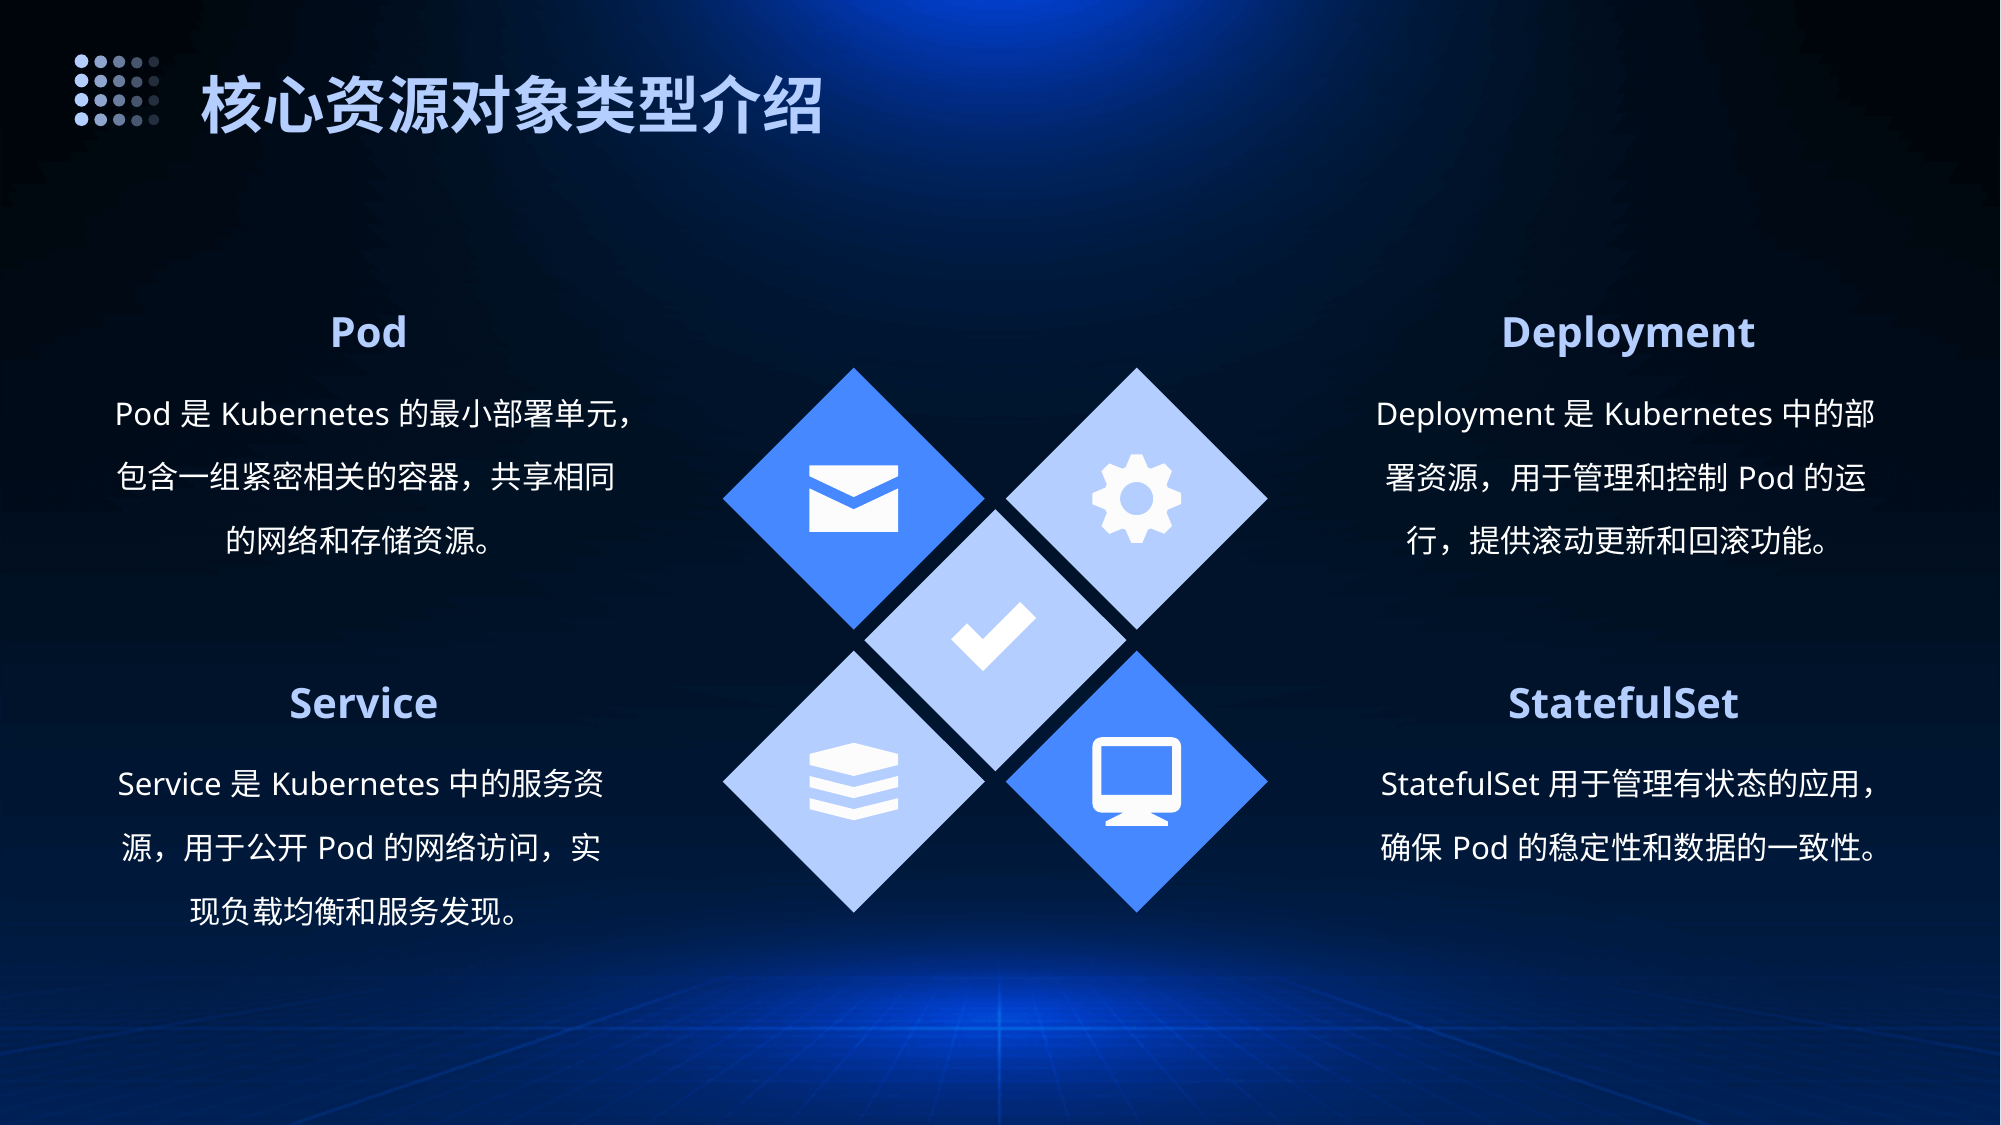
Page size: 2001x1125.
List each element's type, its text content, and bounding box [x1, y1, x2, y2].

text_box Pod是Kubernetes的最小部署单元，包含一组紧密相关的容器，共享相同的网络和存储资源。 [96, 363, 636, 630]
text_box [74, 15, 1821, 166]
text_box StatefulSet用于管理有状态的应用，确保Pod的稳定性和数据的一致性。 [1351, 733, 1891, 1001]
text_box [809, 488, 899, 532]
text_box [1092, 454, 1182, 543]
text_box Service [95, 650, 634, 743]
text_box Deployment是Kubernetes中的部署资源，用于管理和控制Pod的运行，提供滚动更新和回滚功能。 [1356, 363, 1895, 630]
text_box [1005, 367, 1268, 630]
text_box [1005, 650, 1268, 913]
text_box [809, 465, 899, 498]
text_box [809, 798, 899, 821]
text_box [951, 602, 1037, 672]
text_box [722, 367, 985, 630]
text_box [809, 742, 899, 776]
text_box Deployment [1359, 279, 1898, 372]
text_box Pod [99, 279, 638, 372]
text_box StatefulSet [1354, 650, 1893, 743]
text_box [1092, 737, 1182, 826]
text_box Service是Kubernetes中的服务资源，用于公开Pod的网络访问，实现负载均衡和服务发现。 [92, 733, 631, 1001]
text_box [722, 650, 985, 913]
text_box [864, 509, 1127, 772]
picture [0, 0, 2001, 1125]
text_box [809, 775, 899, 799]
